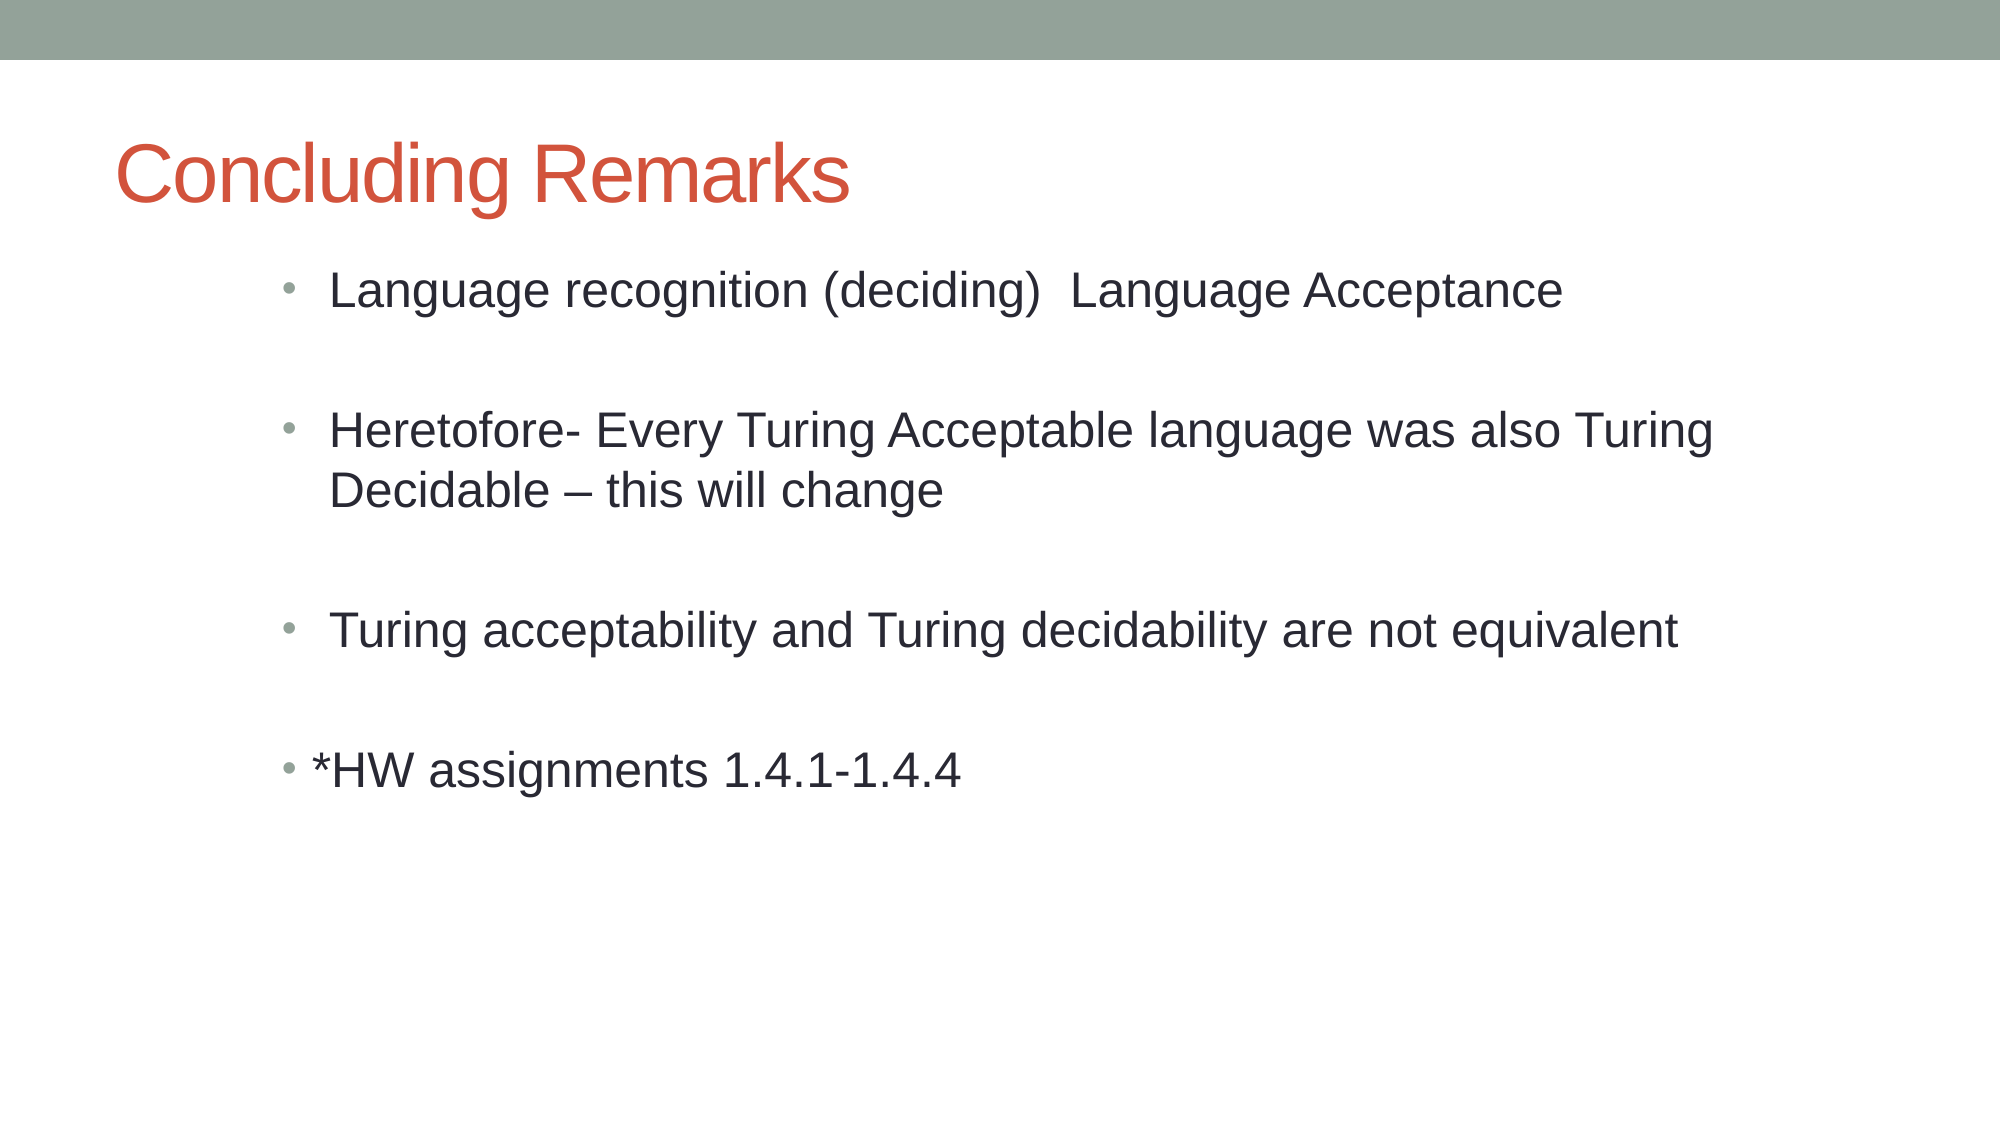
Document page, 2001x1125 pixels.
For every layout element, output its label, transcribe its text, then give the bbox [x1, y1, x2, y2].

title Concluding Remarks [99, 87, 1900, 250]
